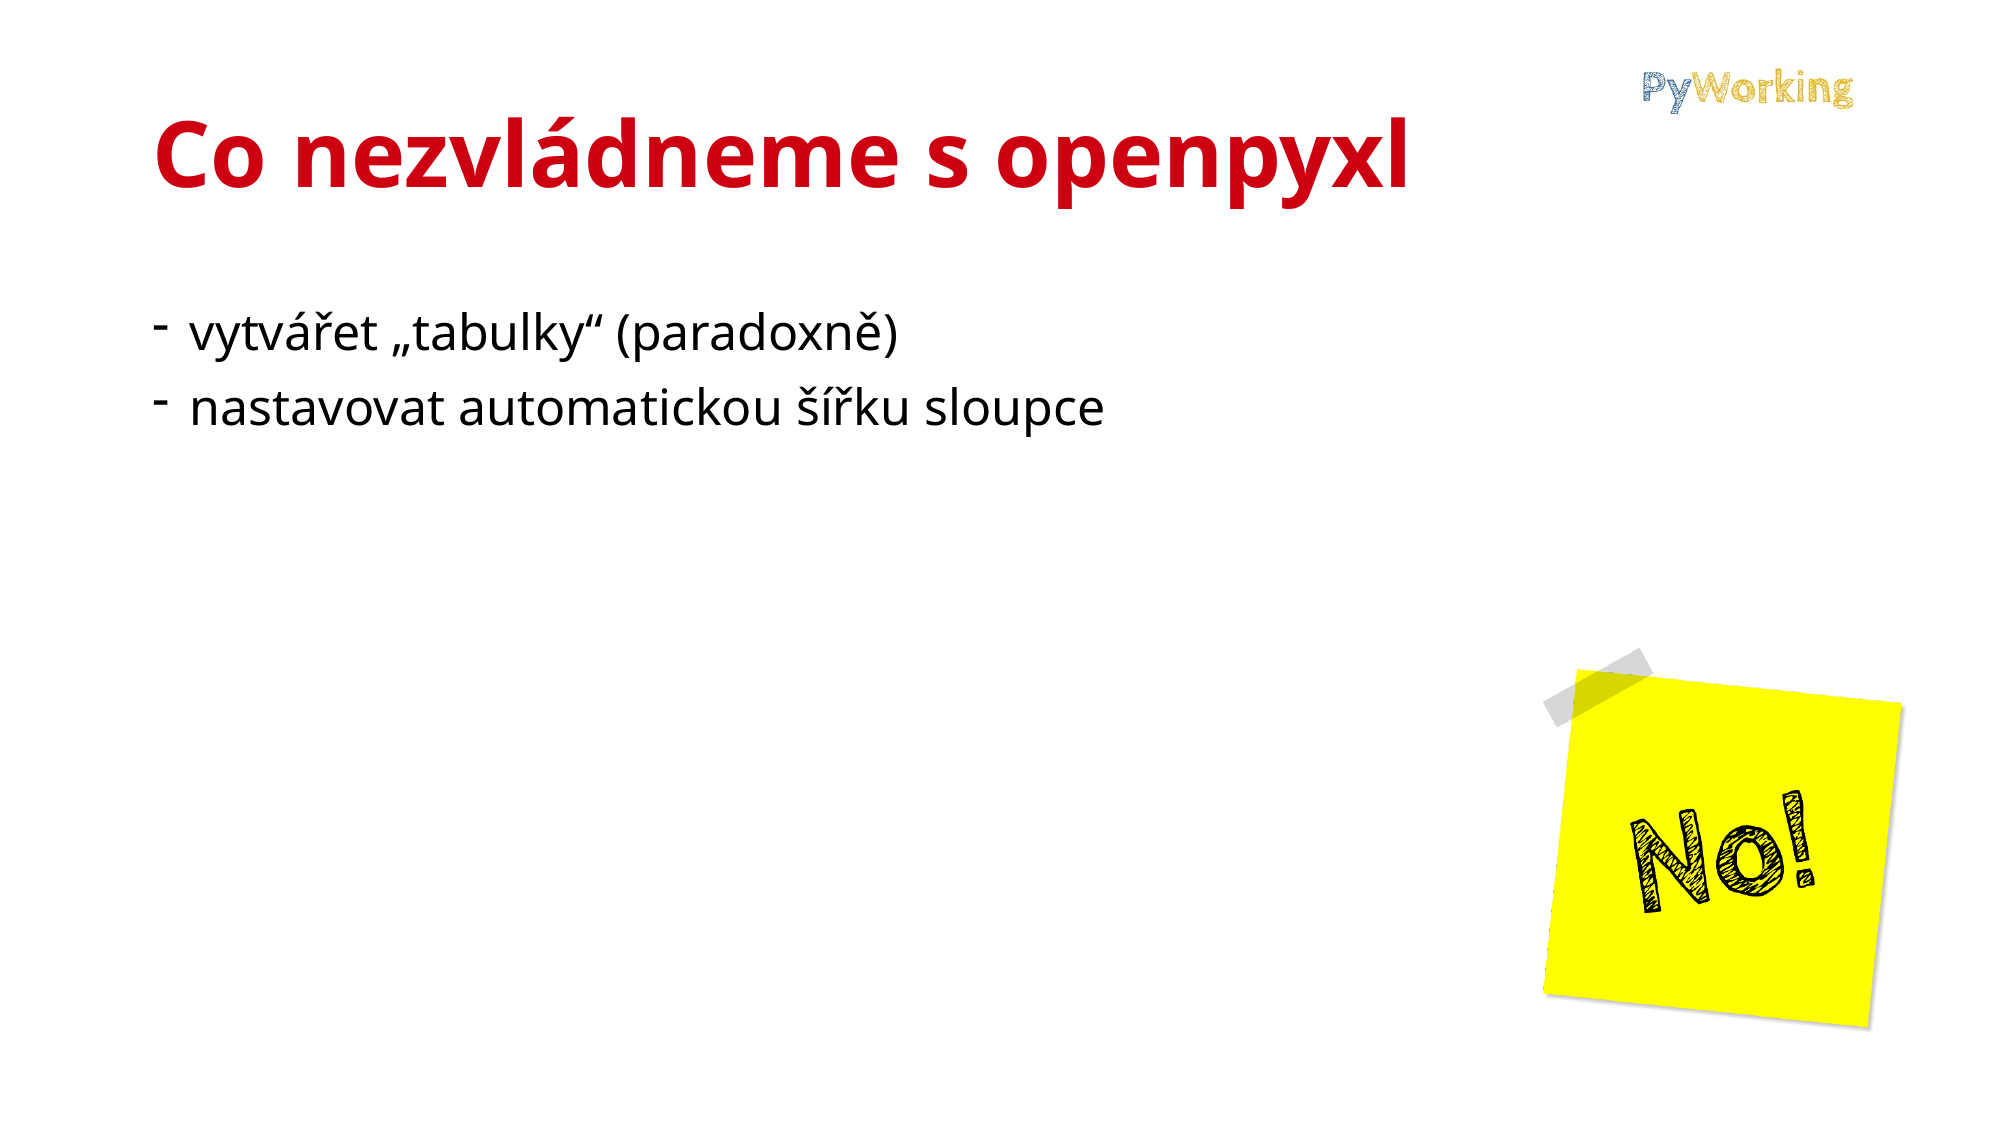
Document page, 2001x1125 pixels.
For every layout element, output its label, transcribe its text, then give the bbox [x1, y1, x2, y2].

picture [1633, 59, 1863, 118]
picture [1513, 623, 1933, 1058]
title Co nezvládneme s openpyxl [137, 59, 1863, 256]
list vytvářet „tabulky“ (paradoxně) nastavovat automatickou šířku sloupce [137, 299, 1863, 1014]
